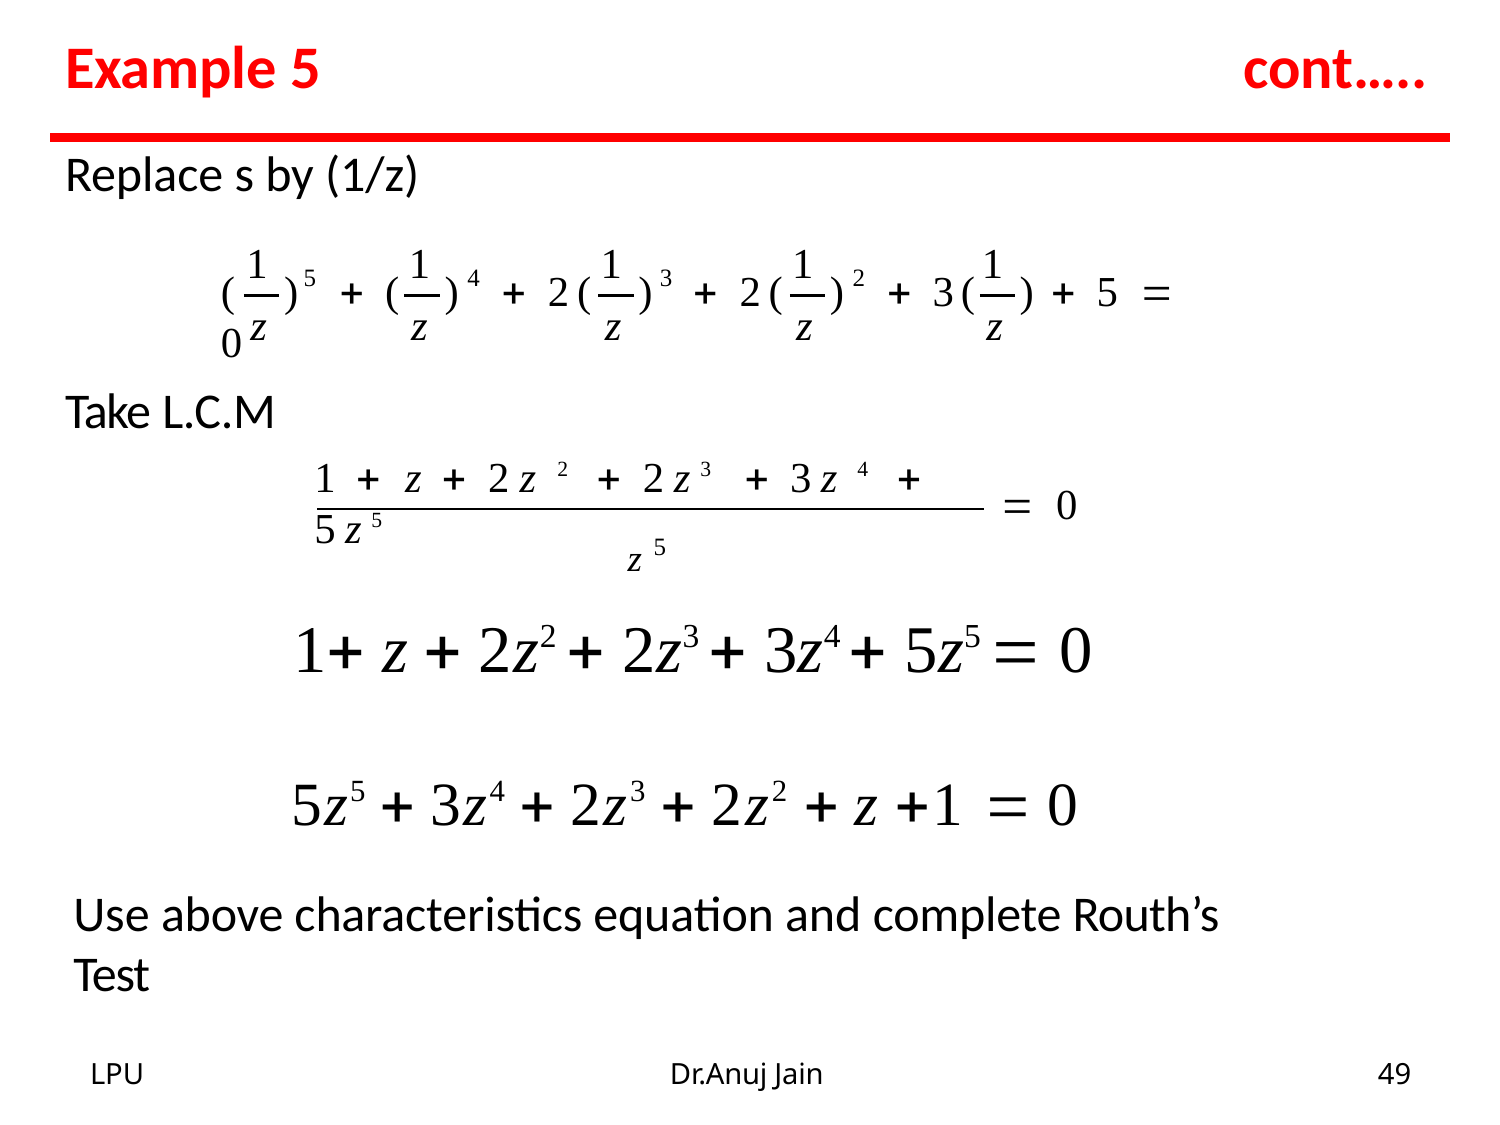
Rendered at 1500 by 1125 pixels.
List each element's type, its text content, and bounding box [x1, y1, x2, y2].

text_box 1 [598, 233, 634, 260]
text_box 1 z  2z2  2z3  3z4  5z5  0 5z5  3z4  2z3  2z2  z 1  0 Use above characteristics equation and complete Routh’s Test [65, 603, 1331, 1002]
text_box Replace s by (1/z) [62, 139, 423, 202]
slide_number 49 [1371, 1053, 1417, 1125]
text_box 1 1 [244, 233, 440, 260]
text_box 1 [789, 233, 825, 260]
text_box ( )  ( )  2( )  2( )  3( )  5  0 [218, 260, 1215, 367]
footer LPU [87, 1053, 227, 1125]
text_box z5 [621, 552, 679, 579]
text_box 1  z  2z 2  2z3  3z 4  5z5 [308, 446, 982, 552]
slide_number Dr.Anuj Jain [667, 1053, 833, 1125]
text_box cont….. [1241, 26, 1432, 101]
text_box Take L.C.M [62, 376, 284, 439]
text_box 1 [979, 233, 1015, 260]
text_box  0 [998, 474, 1081, 529]
text_box Example 5 [62, 26, 325, 101]
